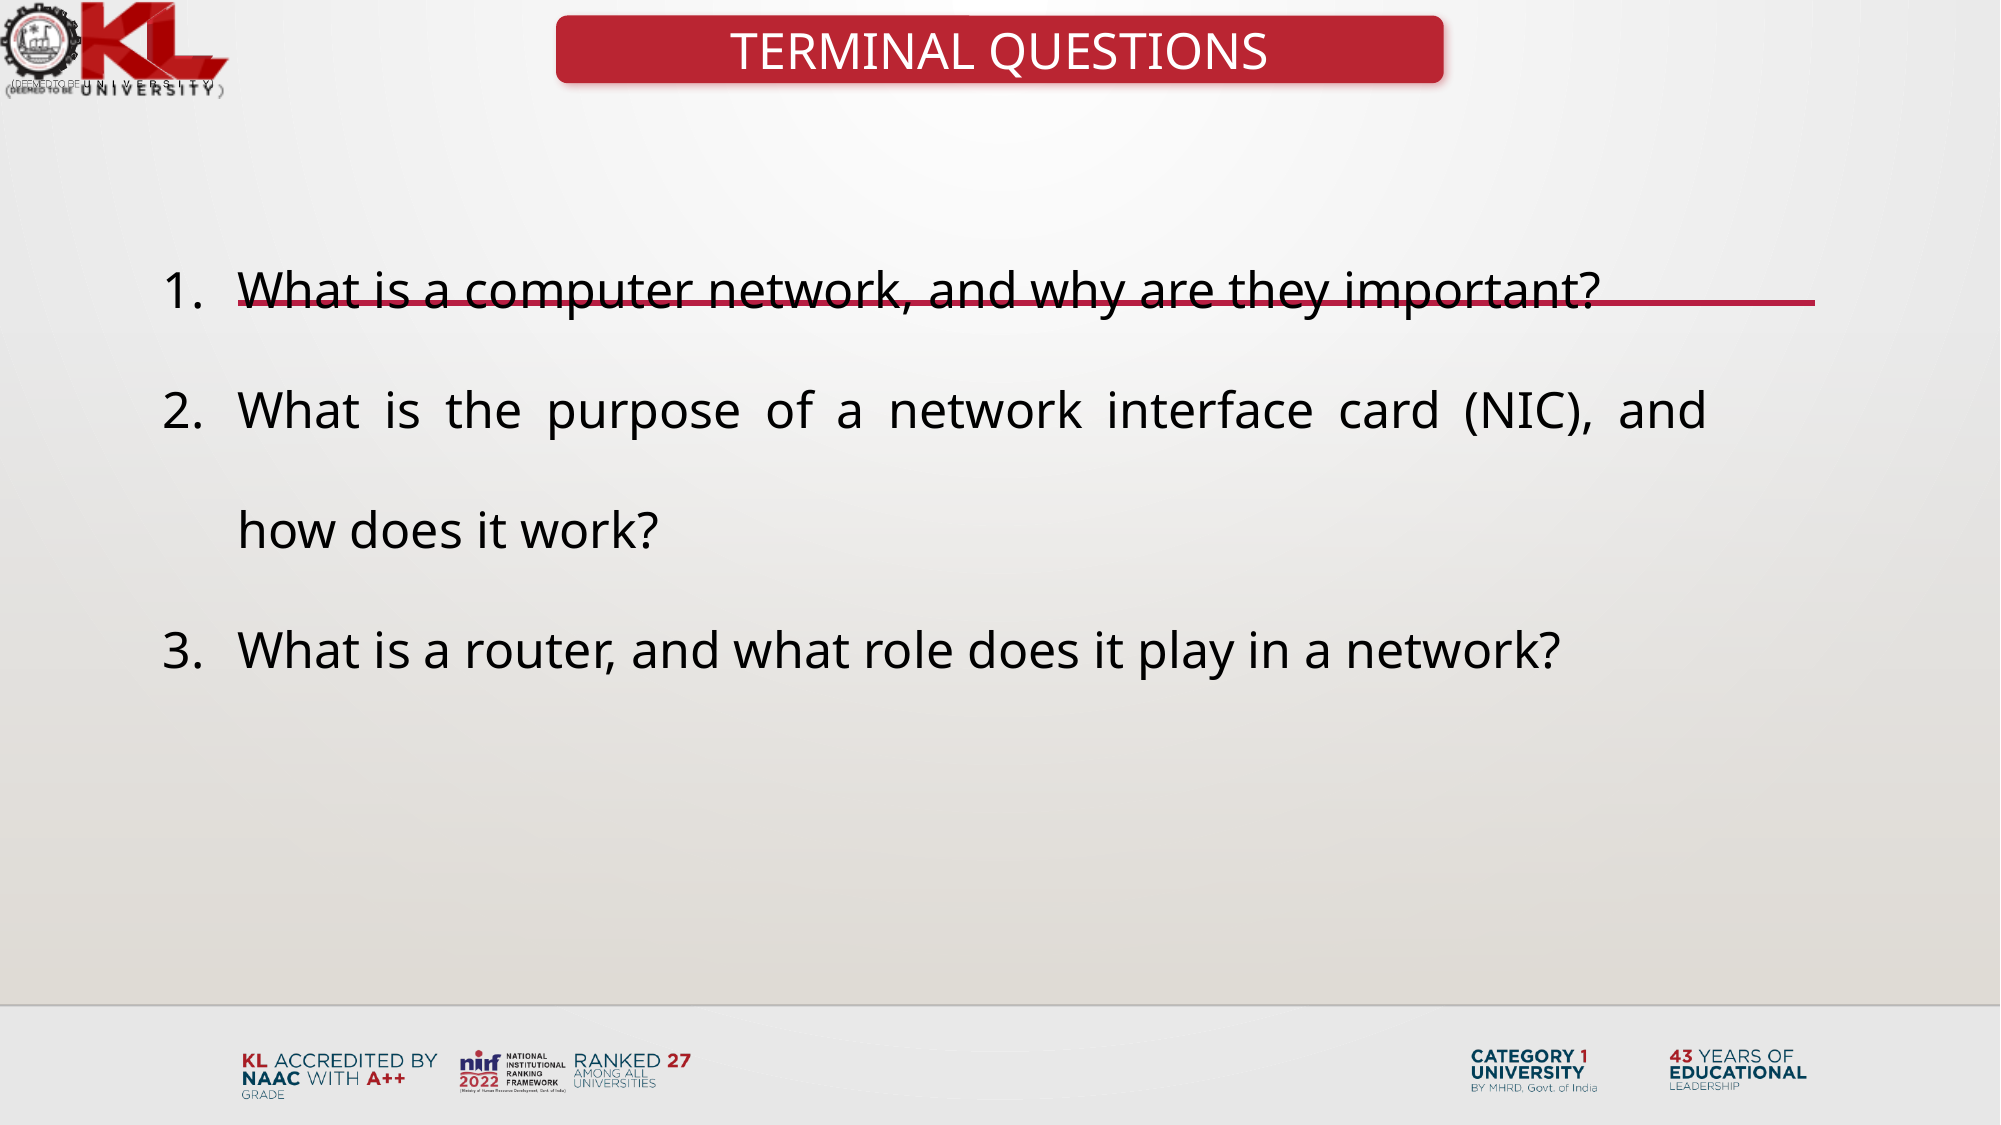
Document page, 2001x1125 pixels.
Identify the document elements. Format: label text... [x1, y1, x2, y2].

picture [1447, 1045, 1814, 1101]
picture [238, 1045, 716, 1103]
text_box TERMINAL QUESTIONS [555, 14, 1445, 85]
text_box What is a computer network, and why are they important? What is the purpose of a network interface card (NIC), and how does it work? What is a router, and what role does it play in a network? [147, 191, 1724, 687]
picture [0, 0, 327, 99]
